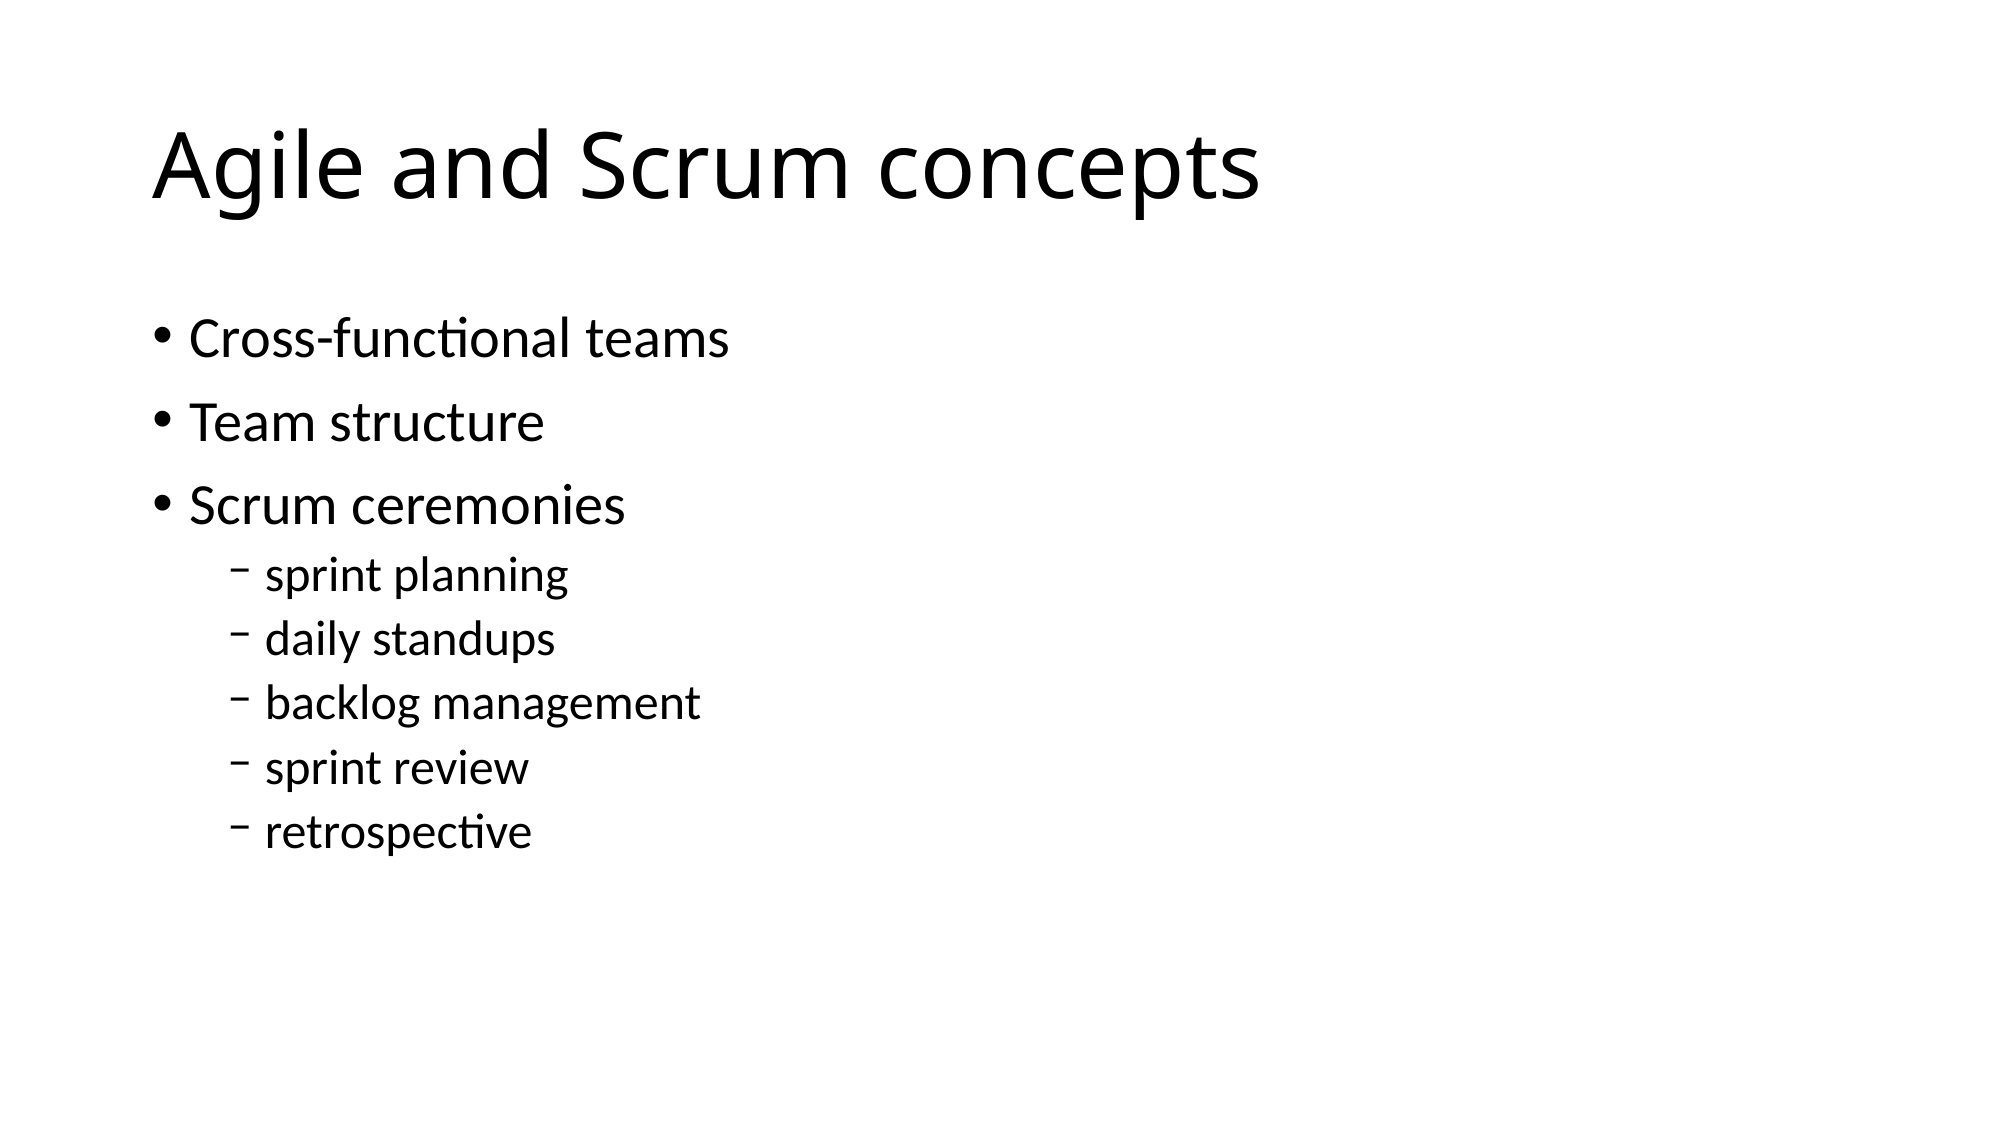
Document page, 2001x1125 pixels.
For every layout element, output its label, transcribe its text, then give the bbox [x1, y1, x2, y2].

list Cross-functional teams Team structure Scrum ceremonies sprint planning daily standups backlog management sprint review retrospective [137, 299, 1863, 1014]
title Agile and Scrum concepts [137, 59, 1863, 278]
